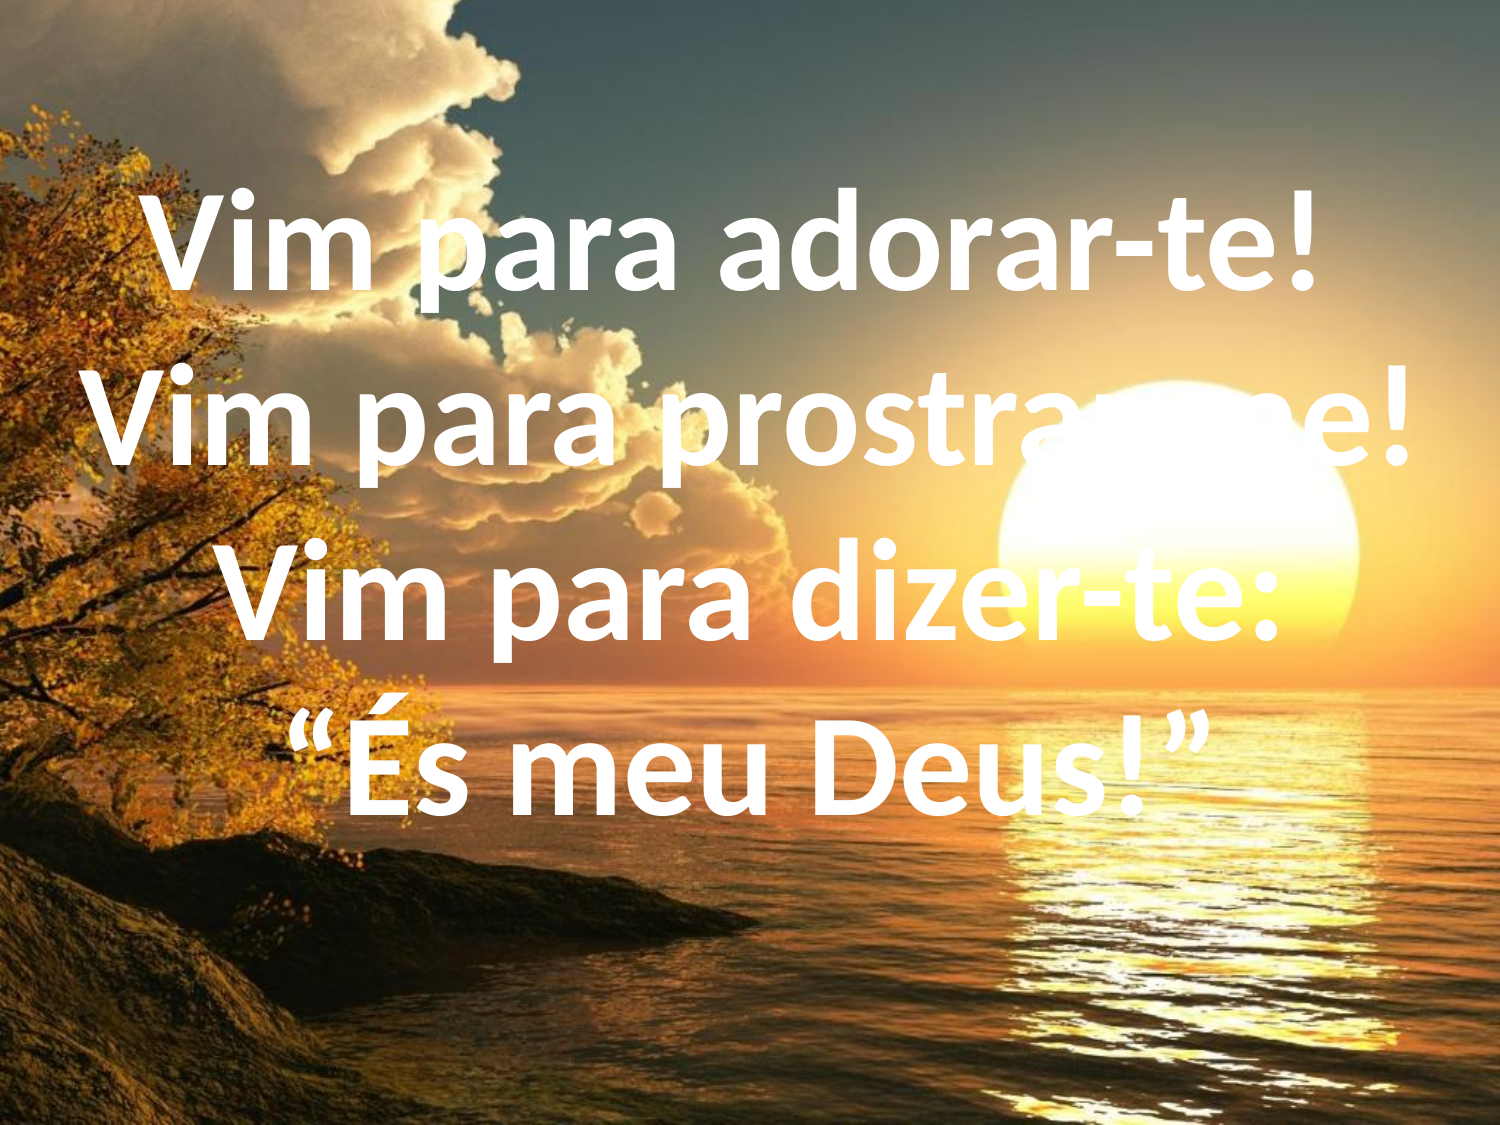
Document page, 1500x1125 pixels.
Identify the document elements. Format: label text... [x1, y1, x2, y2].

text_box Vim para adorar-te! Vim para prostrar-me! Vim para dizer-te: “És meu Deus!” [53, 137, 1448, 852]
picture [0, 0, 1500, 1125]
